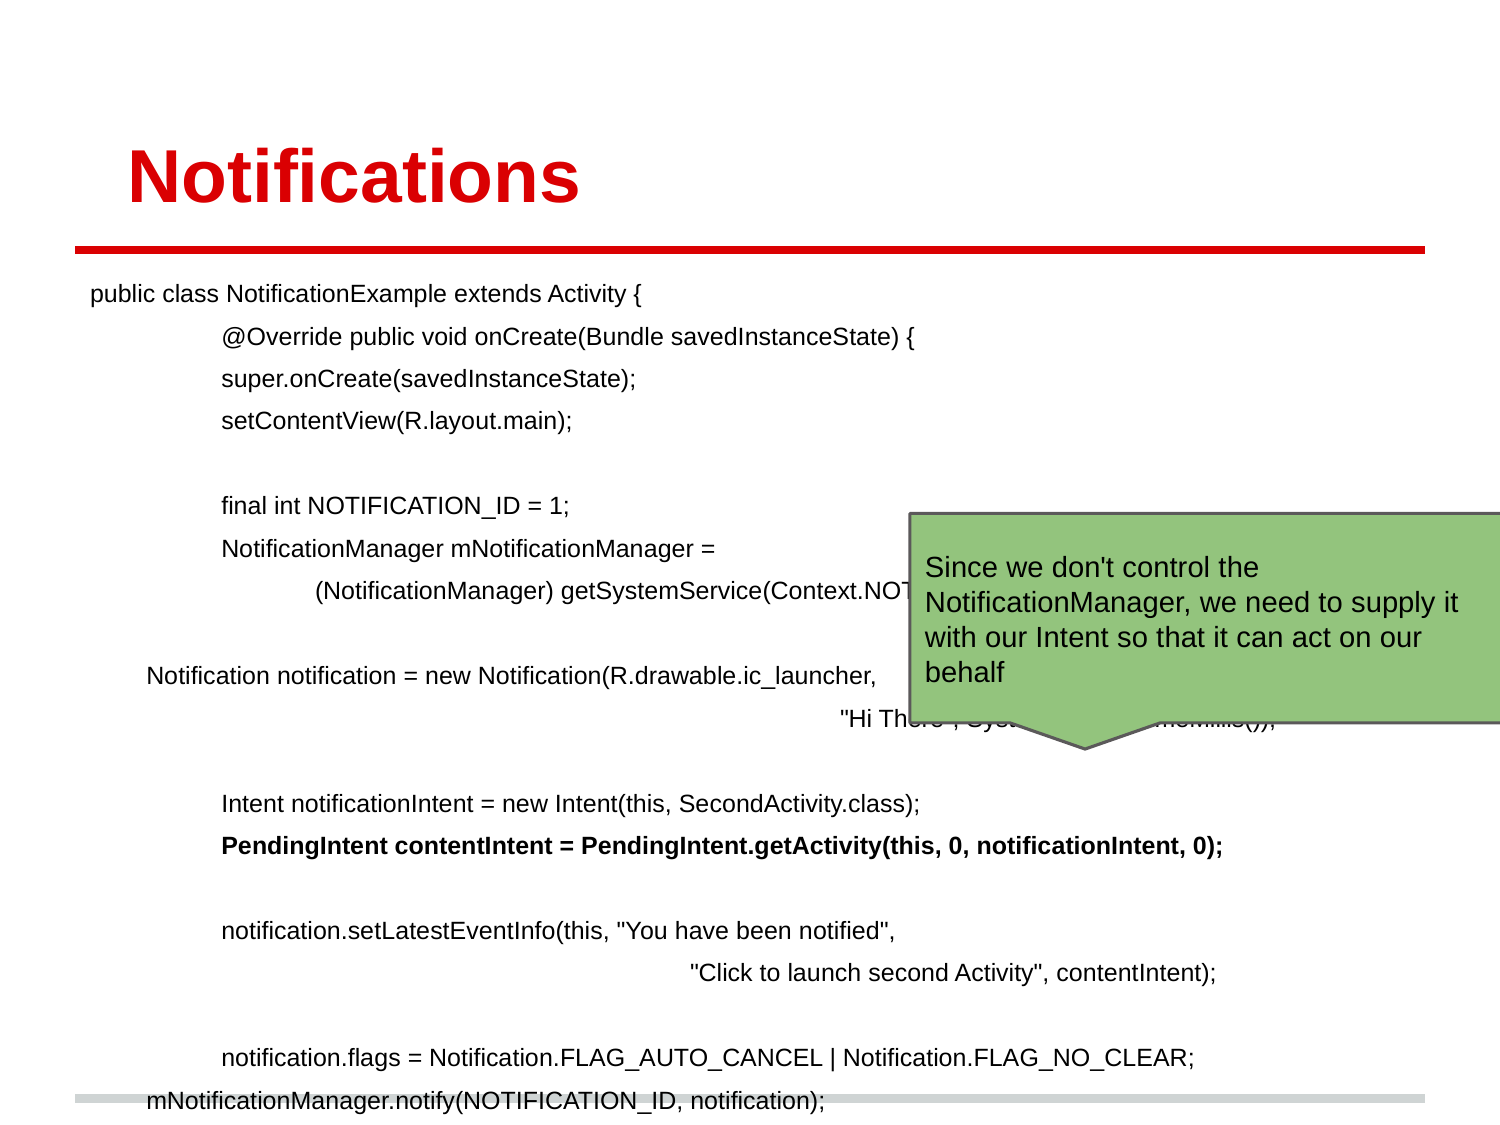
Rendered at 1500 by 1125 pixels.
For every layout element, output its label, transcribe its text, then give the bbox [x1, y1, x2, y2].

title Notifications [75, 45, 1425, 233]
list public class NotificationExample extends Activity { @Override public void onCreate(Bundle savedInstanceState) { super.onCreate(savedInstanceState); setContentView(R.layout.main); final int NOTIFICATION_ID = 1; NotificationManager mNotificationManager = (NotificationManager) getSystemService(Context.NOTIFICATION_SERVICE); Notification notification = new Notification(R.drawable.ic_launcher, "Hi There", System.currentTimeMillis()); Intent notificationIntent = new Intent(this, SecondActivity.class); PendingIntent contentIntent = PendingIntent.getActivity(this, 0, notificationIntent, 0); notification.setLatestEventInfo(this, "You have been notified", "Click to launch second Activity", contentIntent); notification.flags = Notification.FLAG_AUTO_CANCEL | Notification.FLAG_NO_CLEAR; mNotificationManager.notify(NOTIFICATION_ID, notification); } [75, 262, 1425, 1121]
text_box Since we don't control the NotificationManager, we need to supply it with our Intent so that it can act on our behalf [909, 513, 1500, 750]
